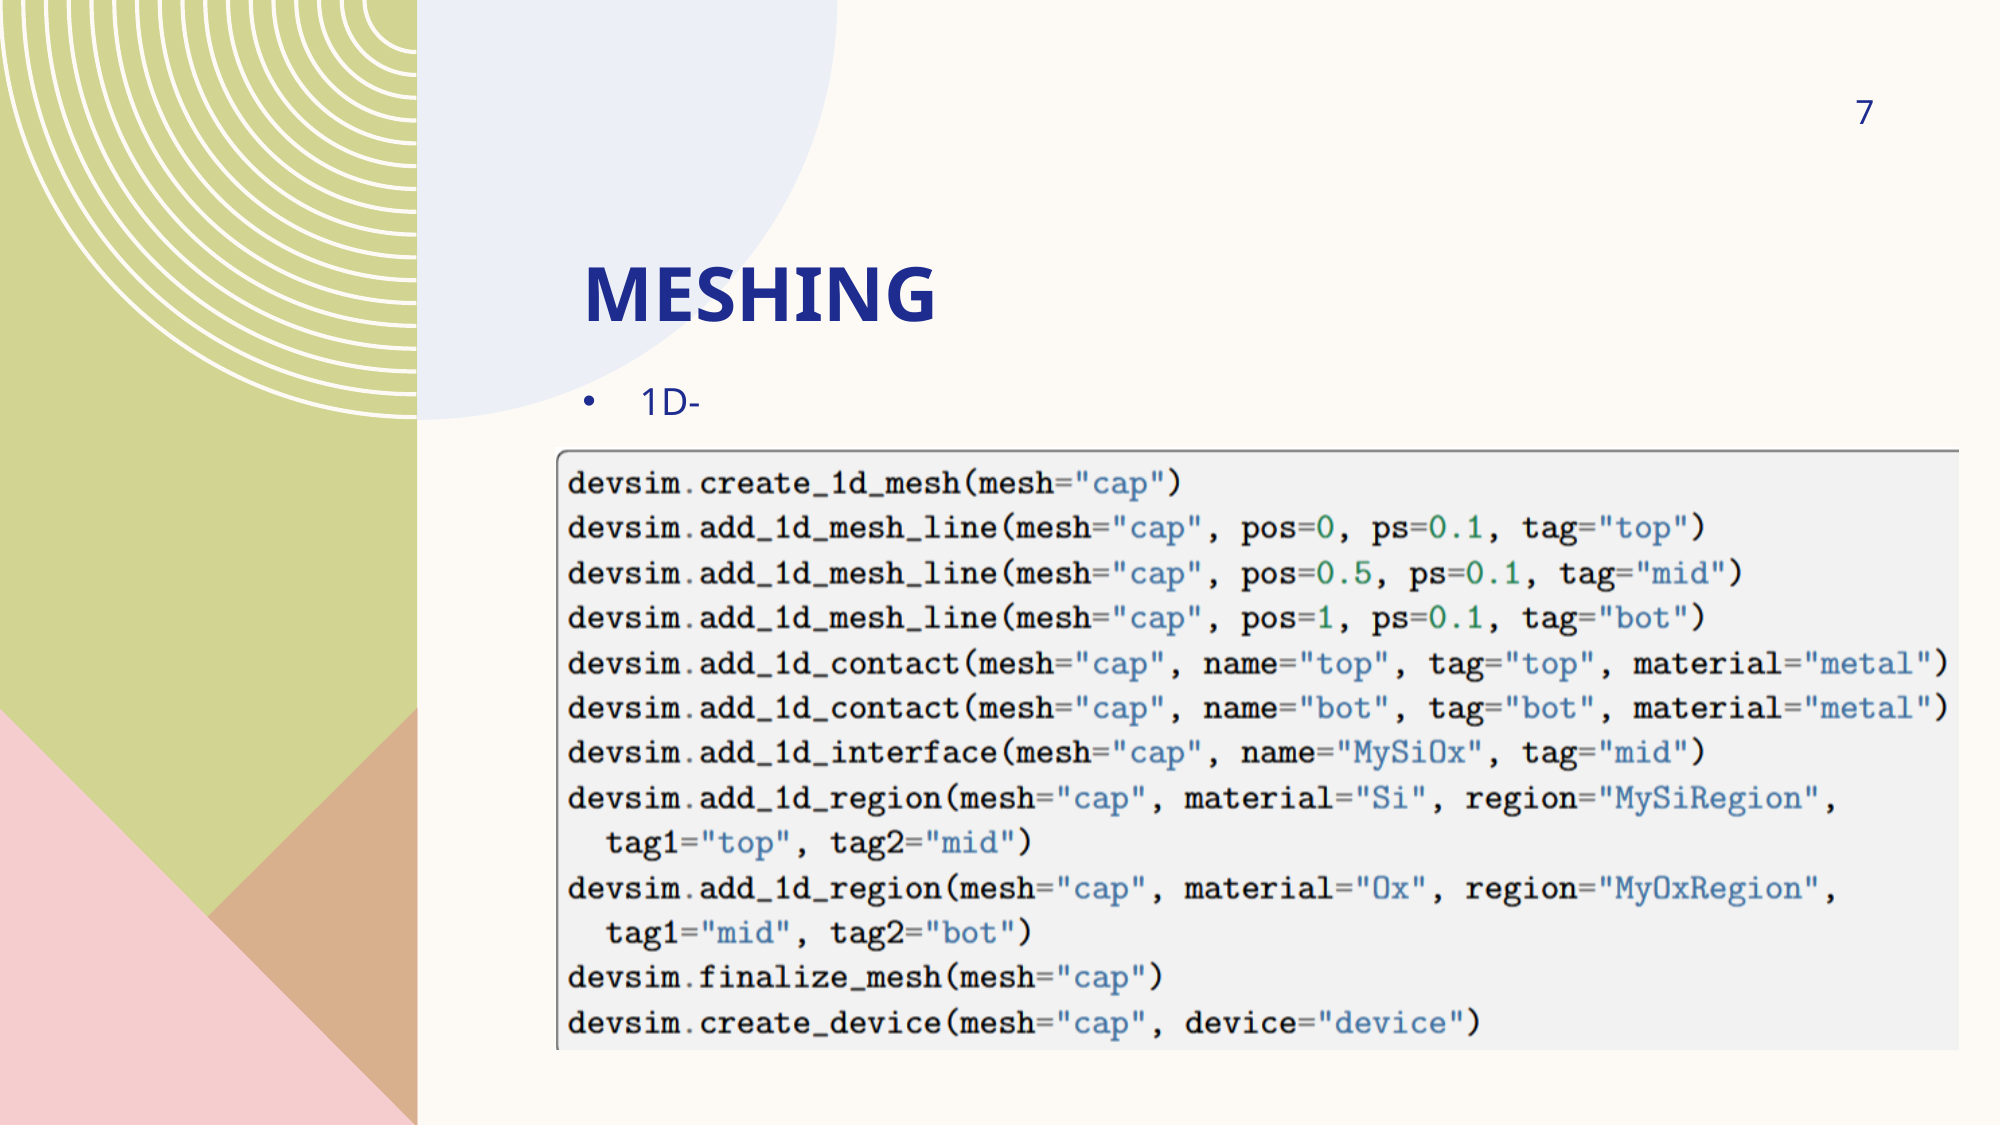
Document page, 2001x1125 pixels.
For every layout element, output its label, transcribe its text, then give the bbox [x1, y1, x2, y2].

title Meshing [567, 173, 1875, 337]
picture [555, 447, 1959, 1050]
list 1D- [567, 377, 1875, 447]
slide_number 7 [1699, 75, 1875, 153]
